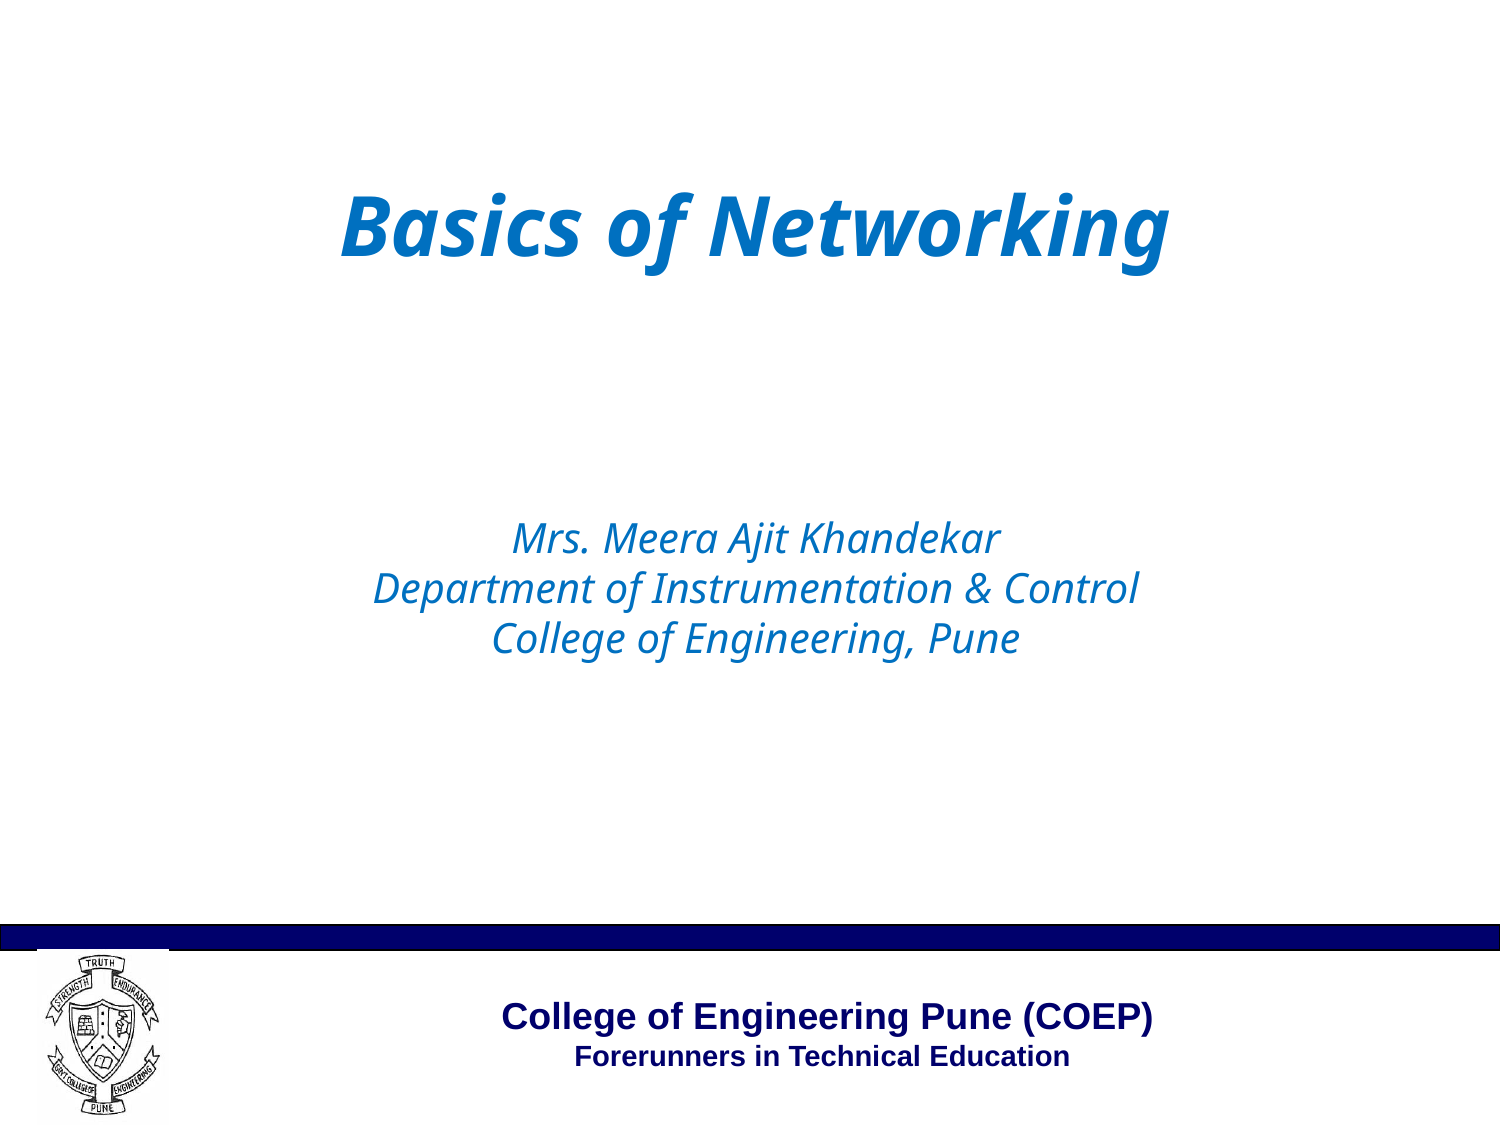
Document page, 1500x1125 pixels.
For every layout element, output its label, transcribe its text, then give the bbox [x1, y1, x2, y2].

title Basics of Networking Mrs. Meera Ajit Khandekar Department of Instrumentation & Control College of Engineering, Pune [118, 85, 1394, 204]
title Basics of Networking Mrs. Meera Ajit Khandekar Department of Instrumentation & Control College of Engineering, Pune [118, 399, 1394, 805]
text_box [74, 204, 1425, 399]
